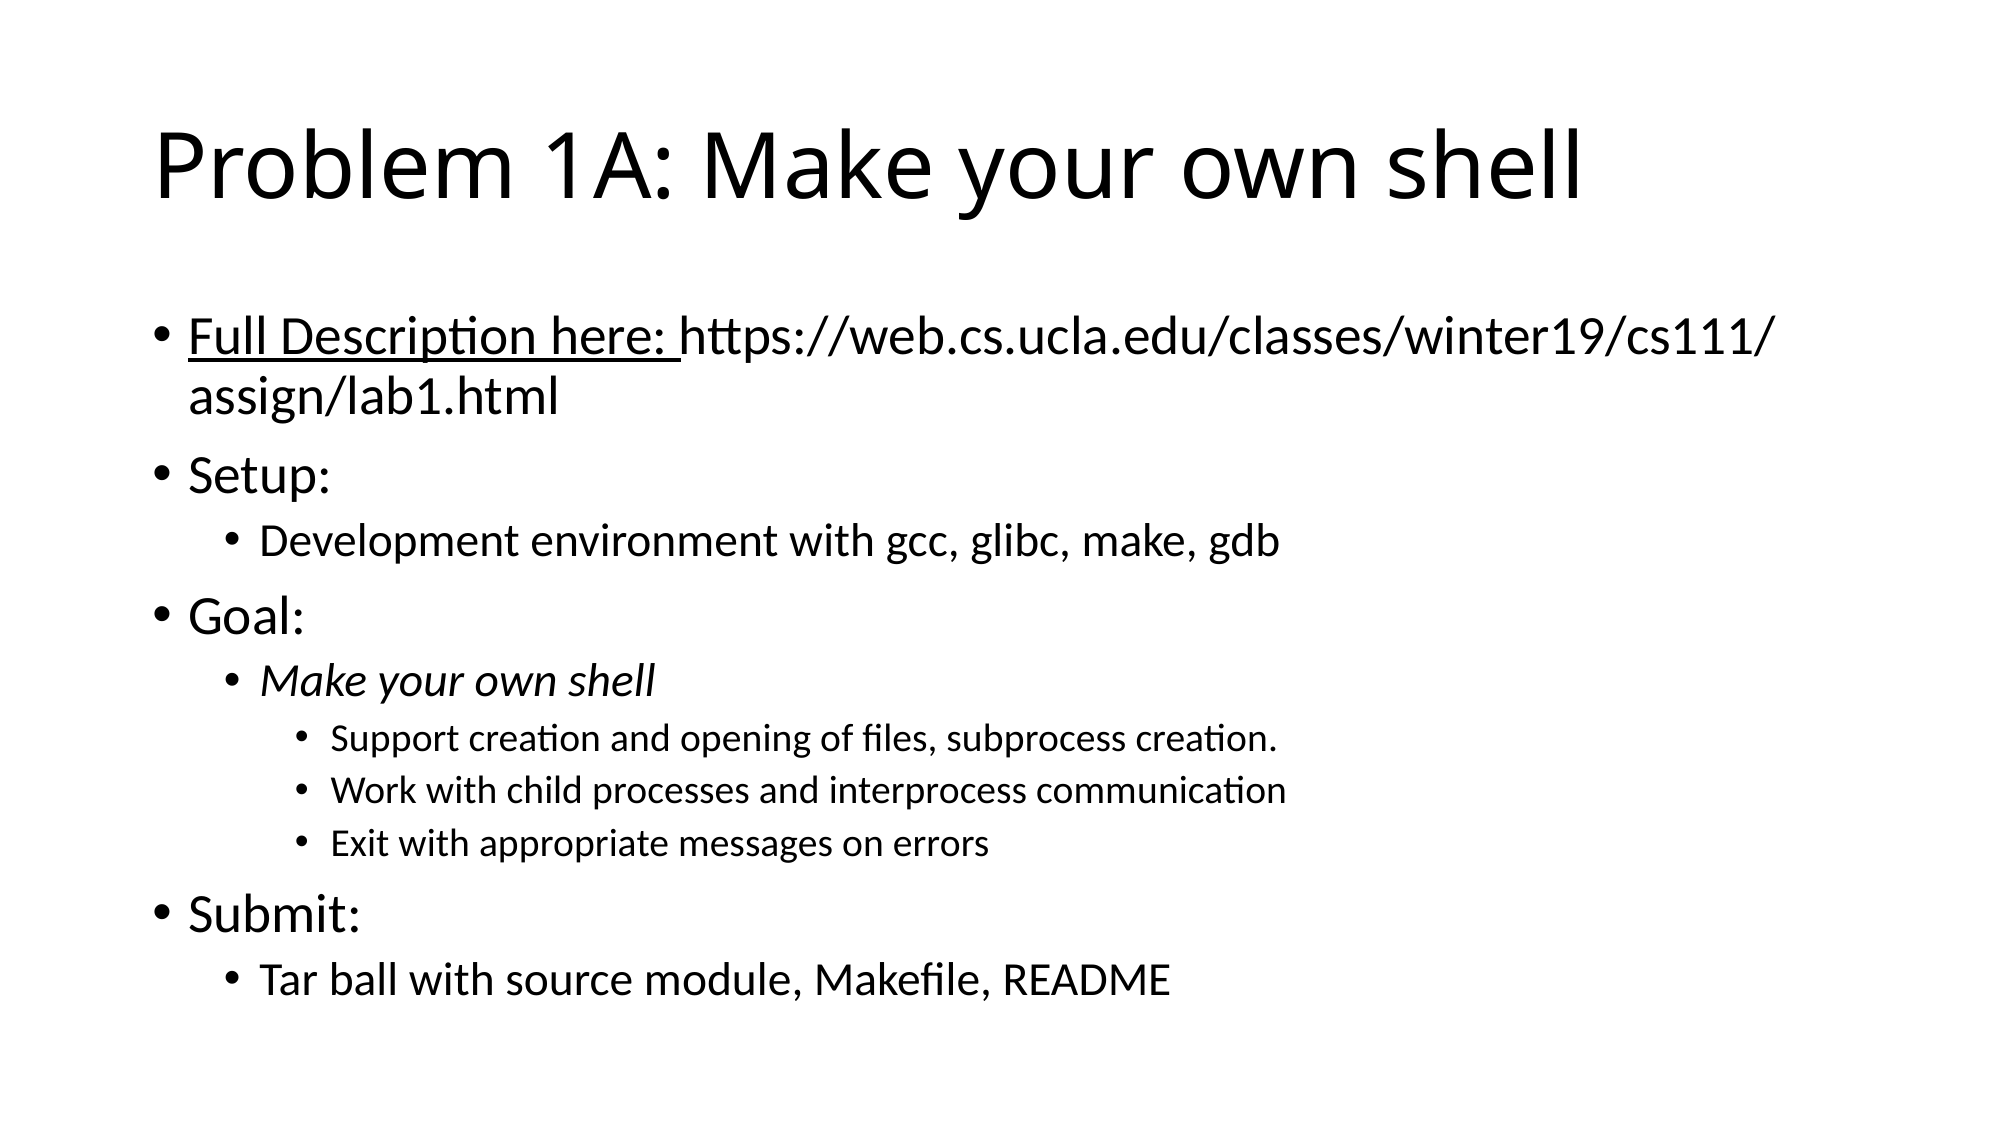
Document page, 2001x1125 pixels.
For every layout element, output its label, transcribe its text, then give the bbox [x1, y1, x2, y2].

title Problem 1A: Make your own shell [137, 59, 1863, 278]
list Full Description here: https://web.cs.ucla.edu/classes/winter19/cs111/assign/lab1.html Setup: Development environment with gcc, glibc, make, gdb Goal: Make your own shell Support creation and opening of files, subprocess creation. Work with child processes and interprocess communication Exit with appropriate messages on errors Submit: Tar ball with source module, Makefile, README [137, 299, 1863, 1014]
